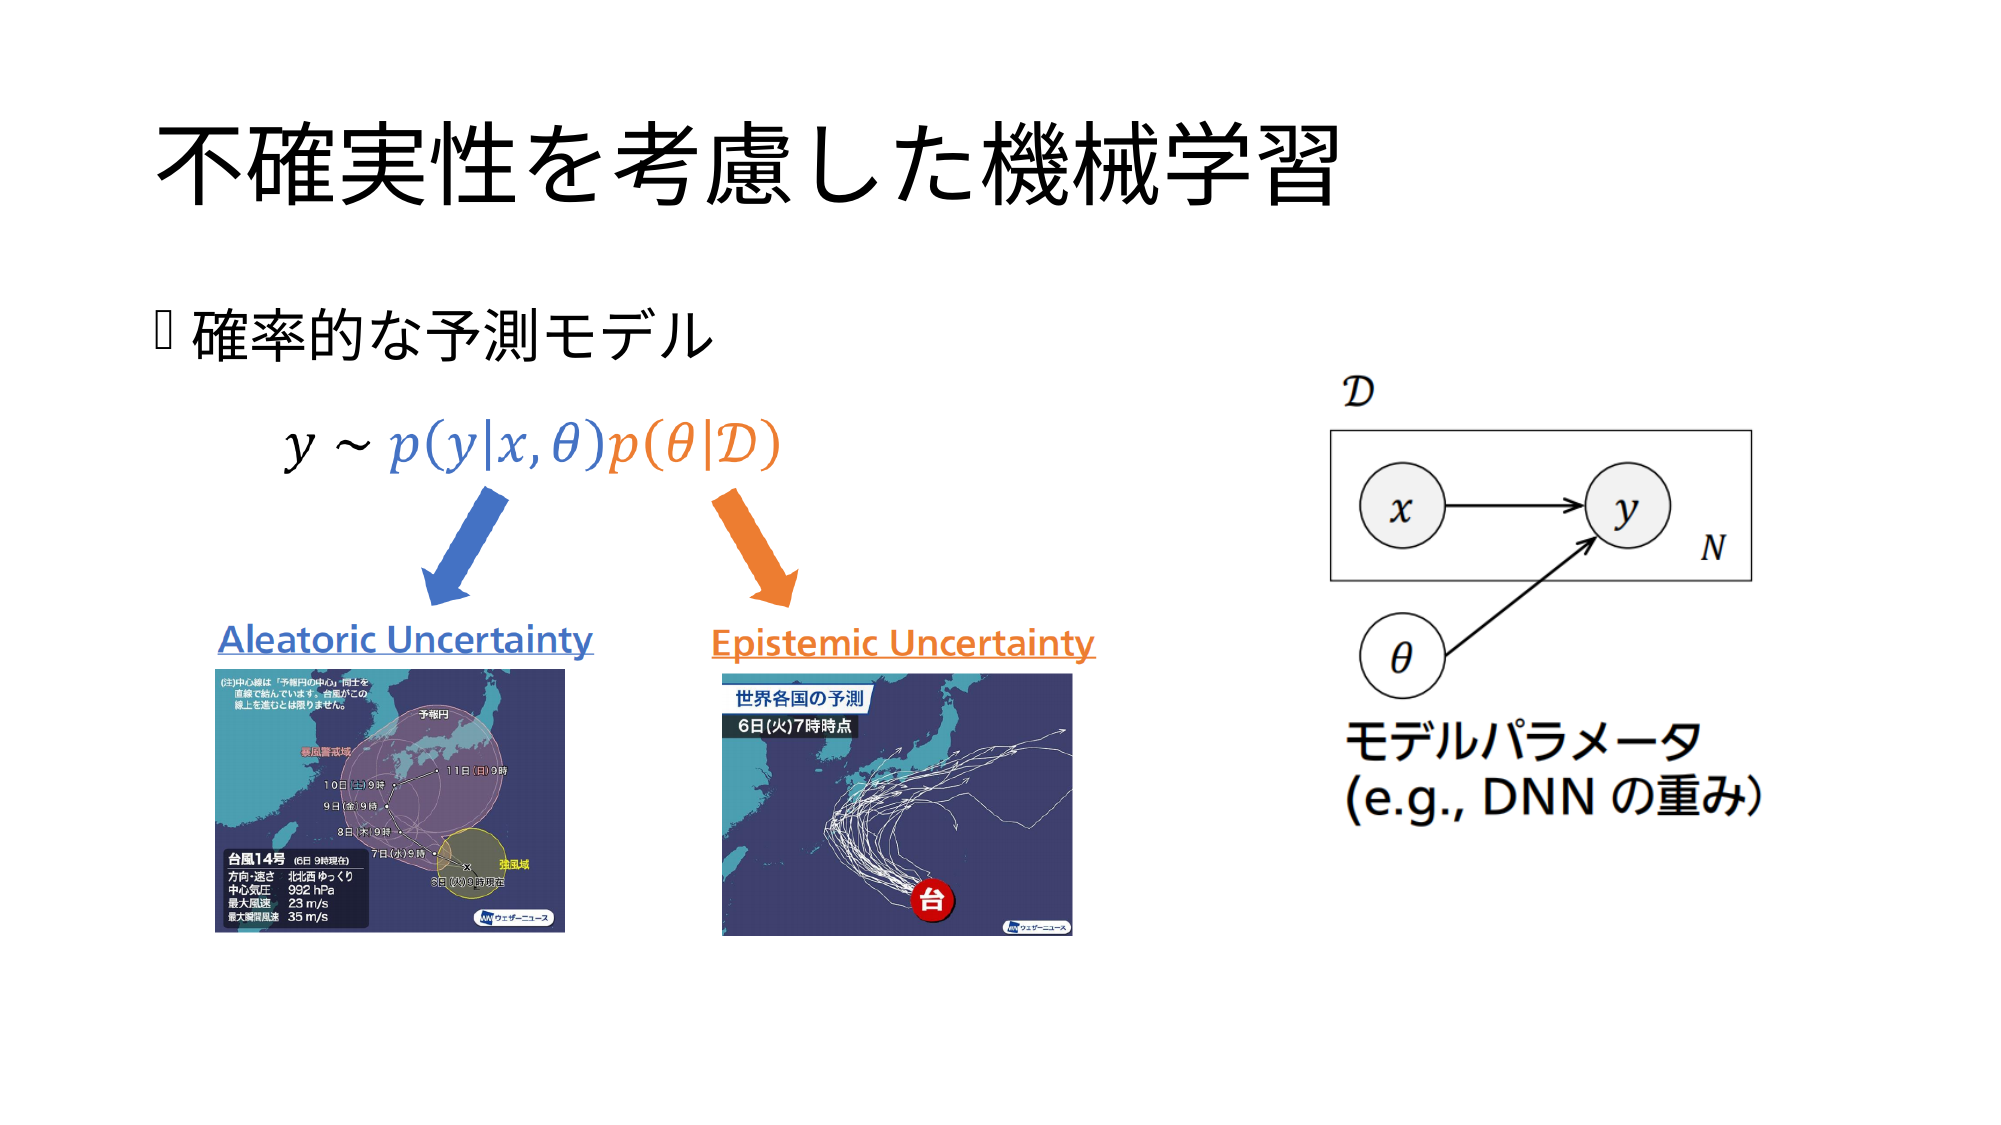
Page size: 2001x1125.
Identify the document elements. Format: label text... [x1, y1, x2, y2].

picture [1228, 335, 1816, 908]
title 不確実性を考慮した機械学習 [138, 60, 1864, 278]
list 確率的な予測モデル [138, 299, 1864, 1014]
picture [138, 414, 1158, 988]
